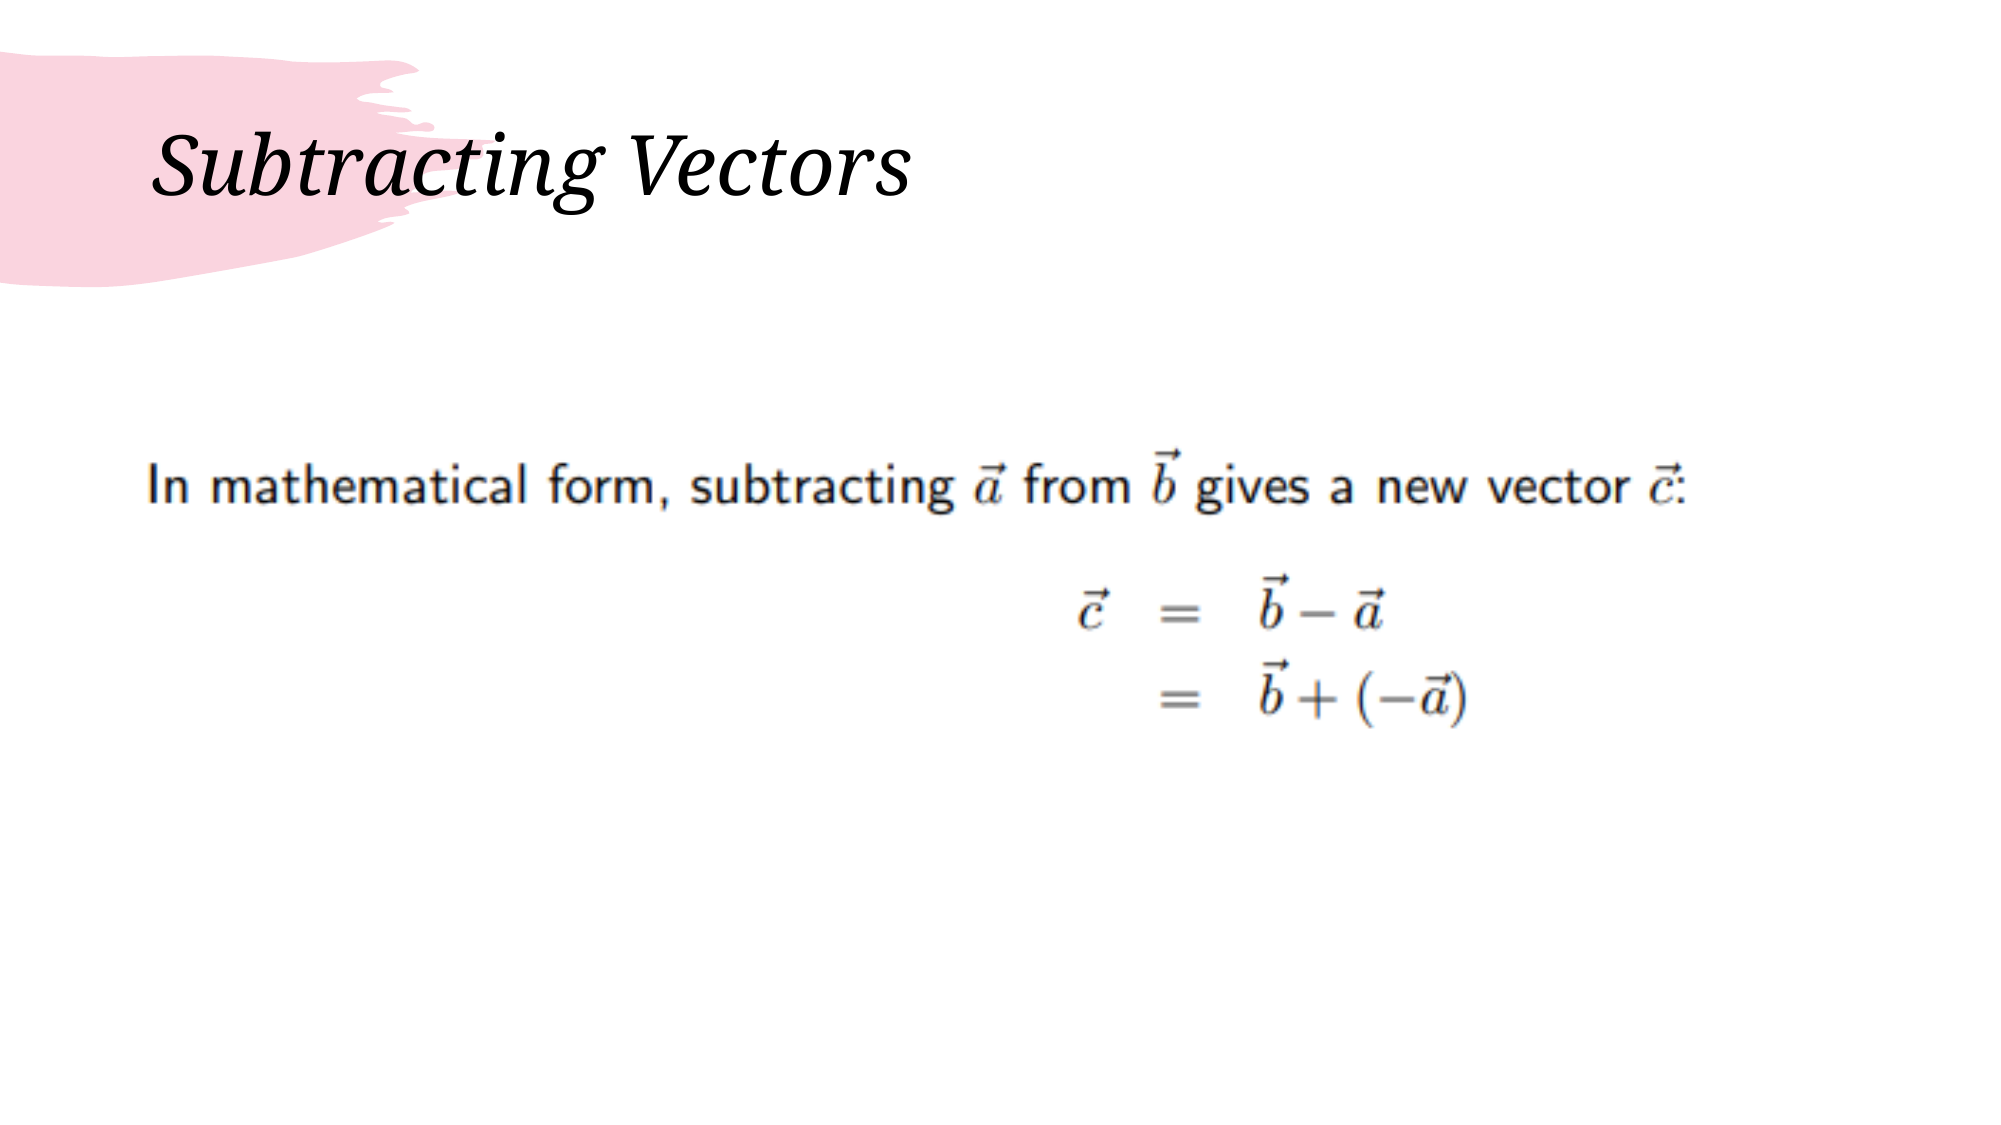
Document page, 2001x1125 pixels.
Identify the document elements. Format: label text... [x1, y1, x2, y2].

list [118, 427, 1907, 764]
title Subtracting Vectors [137, 59, 1863, 278]
